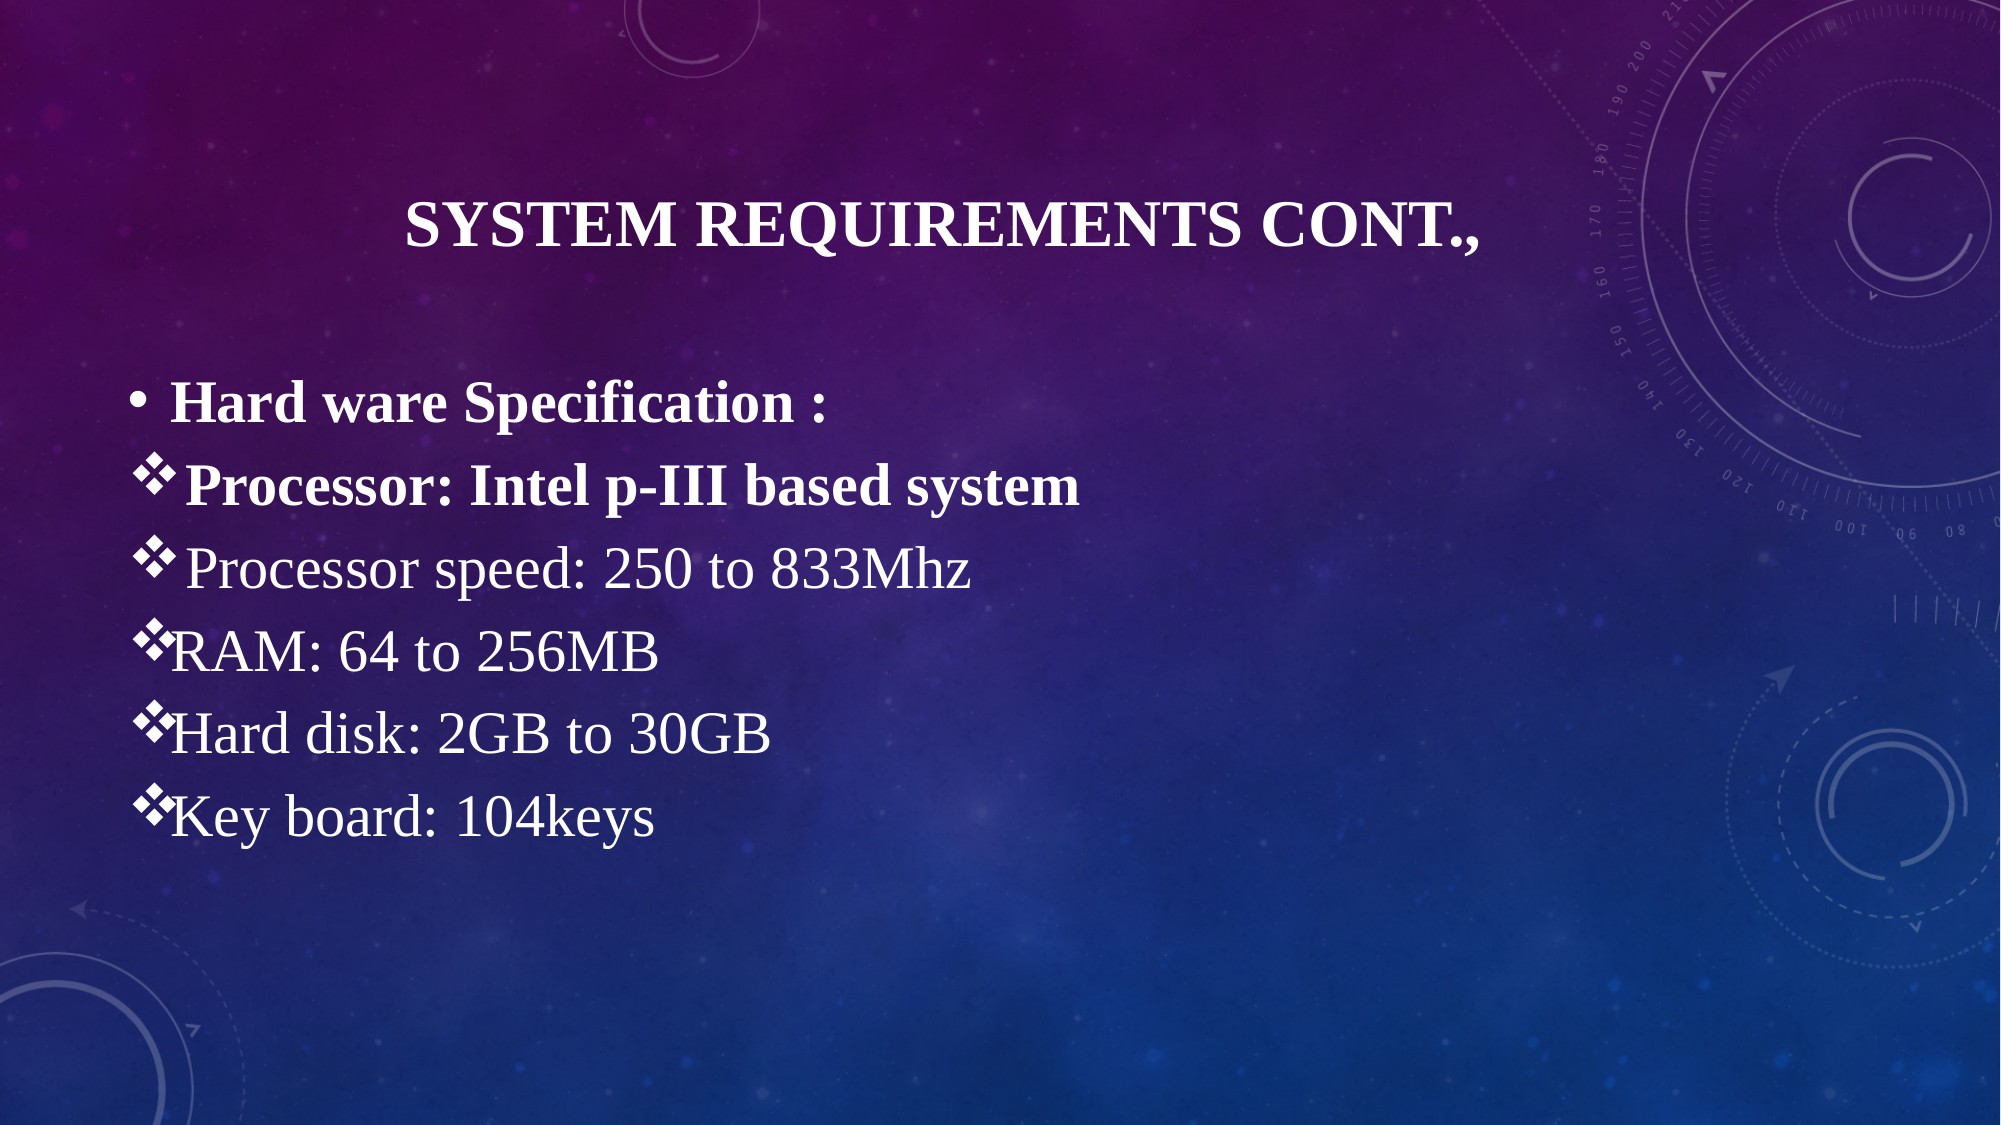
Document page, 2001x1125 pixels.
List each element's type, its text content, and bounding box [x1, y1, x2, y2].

list Hard ware Specification : Processor: Intel p-III based system Processor speed: 250 to 833Mhz RAM: 64 to 256MB Hard disk: 2GB to 30GB Key board: 104keys [112, 351, 1775, 950]
title SYSTEM REQUIREMENTS cont., [112, 99, 1775, 339]
picture [0, 0, 2001, 1125]
